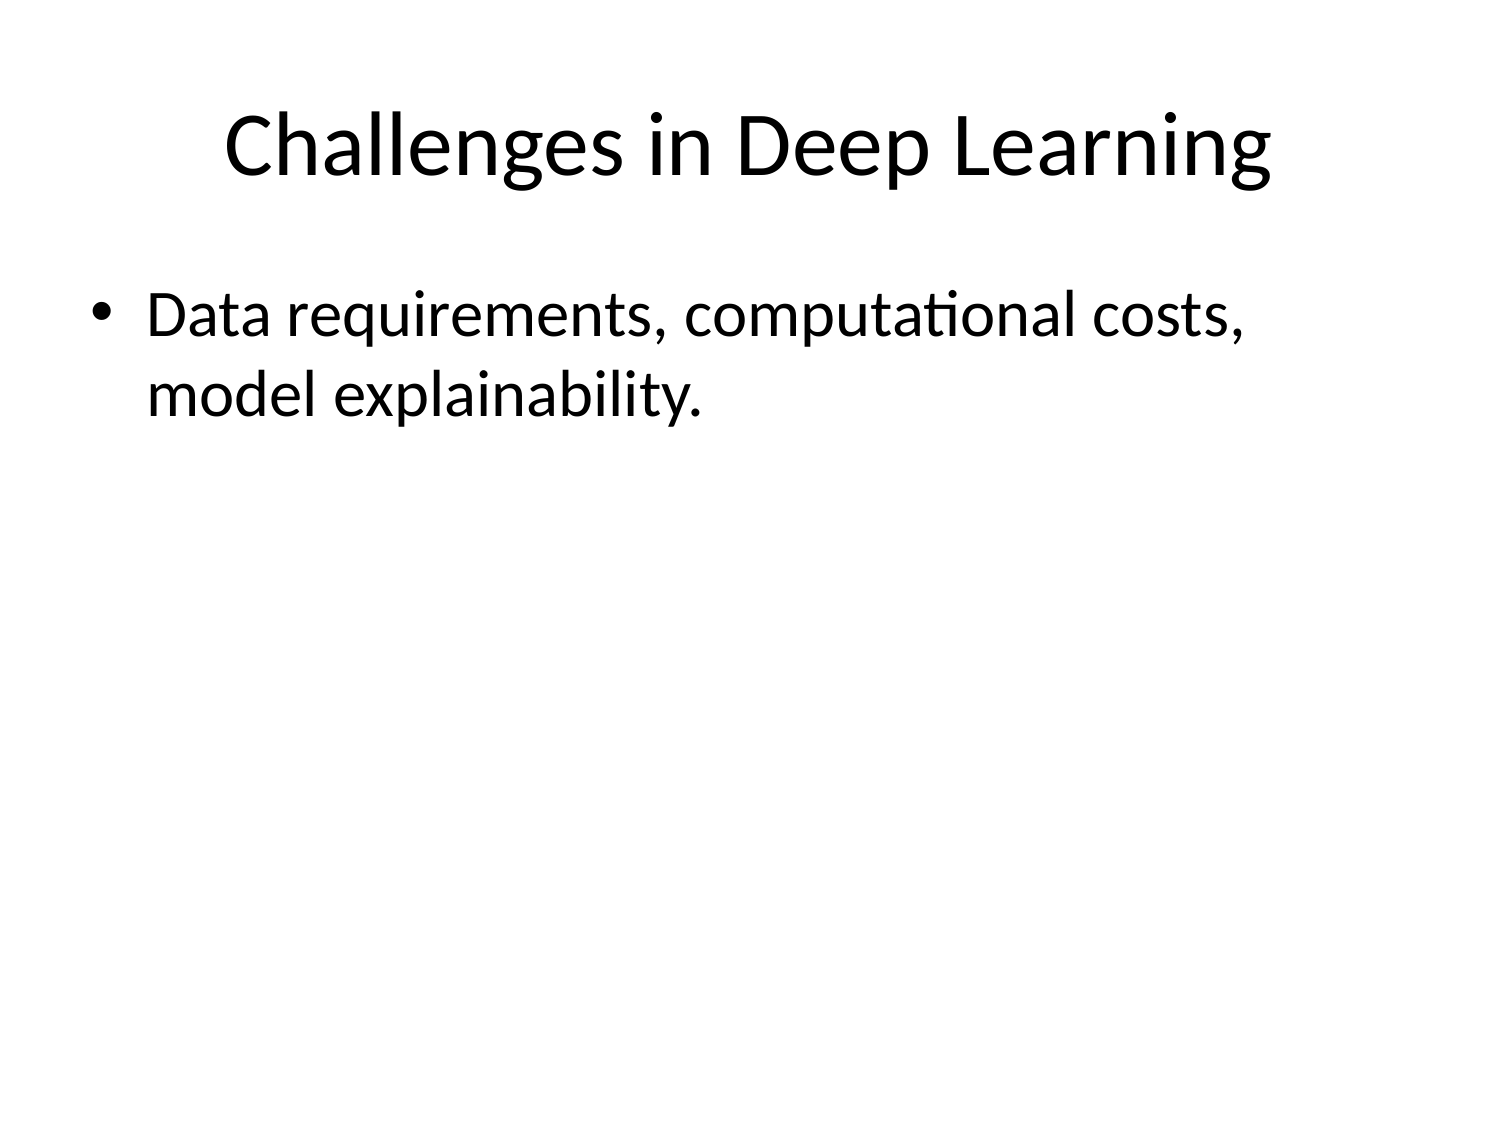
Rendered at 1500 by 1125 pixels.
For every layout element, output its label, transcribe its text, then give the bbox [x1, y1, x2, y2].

title Challenges in Deep Learning [75, 45, 1425, 233]
list Data requirements, computational costs, model explainability. [75, 262, 1425, 1005]
